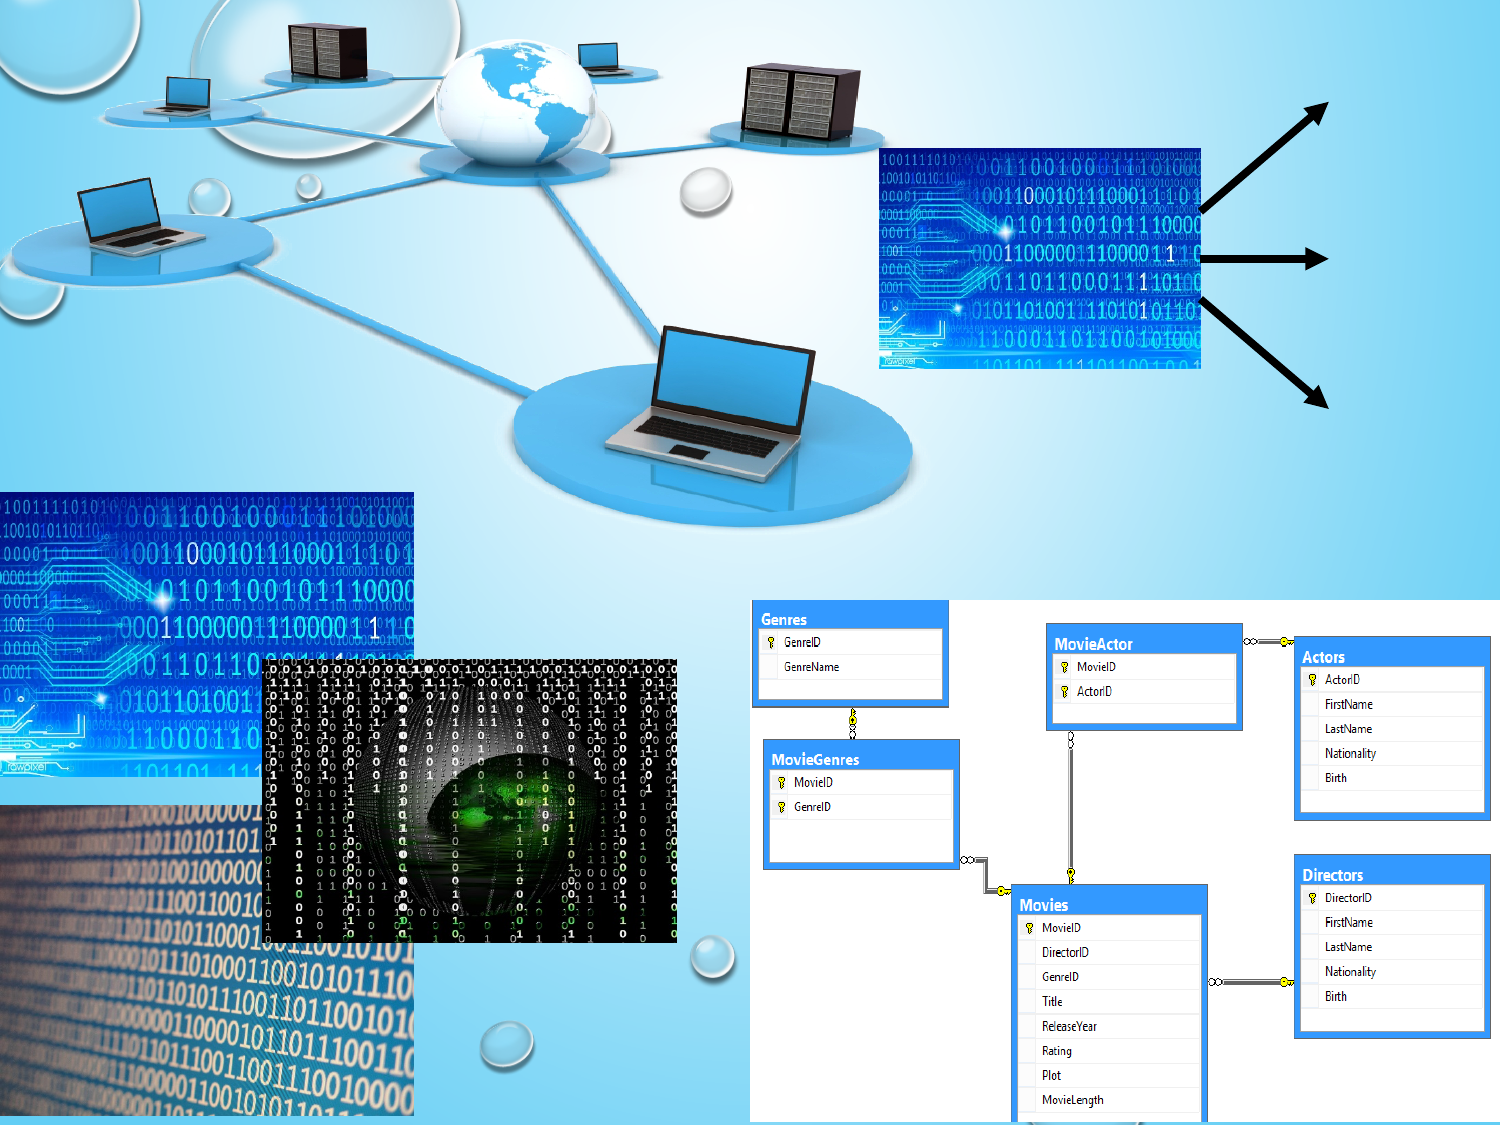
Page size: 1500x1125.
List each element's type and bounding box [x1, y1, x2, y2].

picture [0, 0, 1500, 1125]
text_box [1200, 101, 1329, 212]
text_box [1200, 298, 1329, 410]
picture [69, 743, 81, 748]
